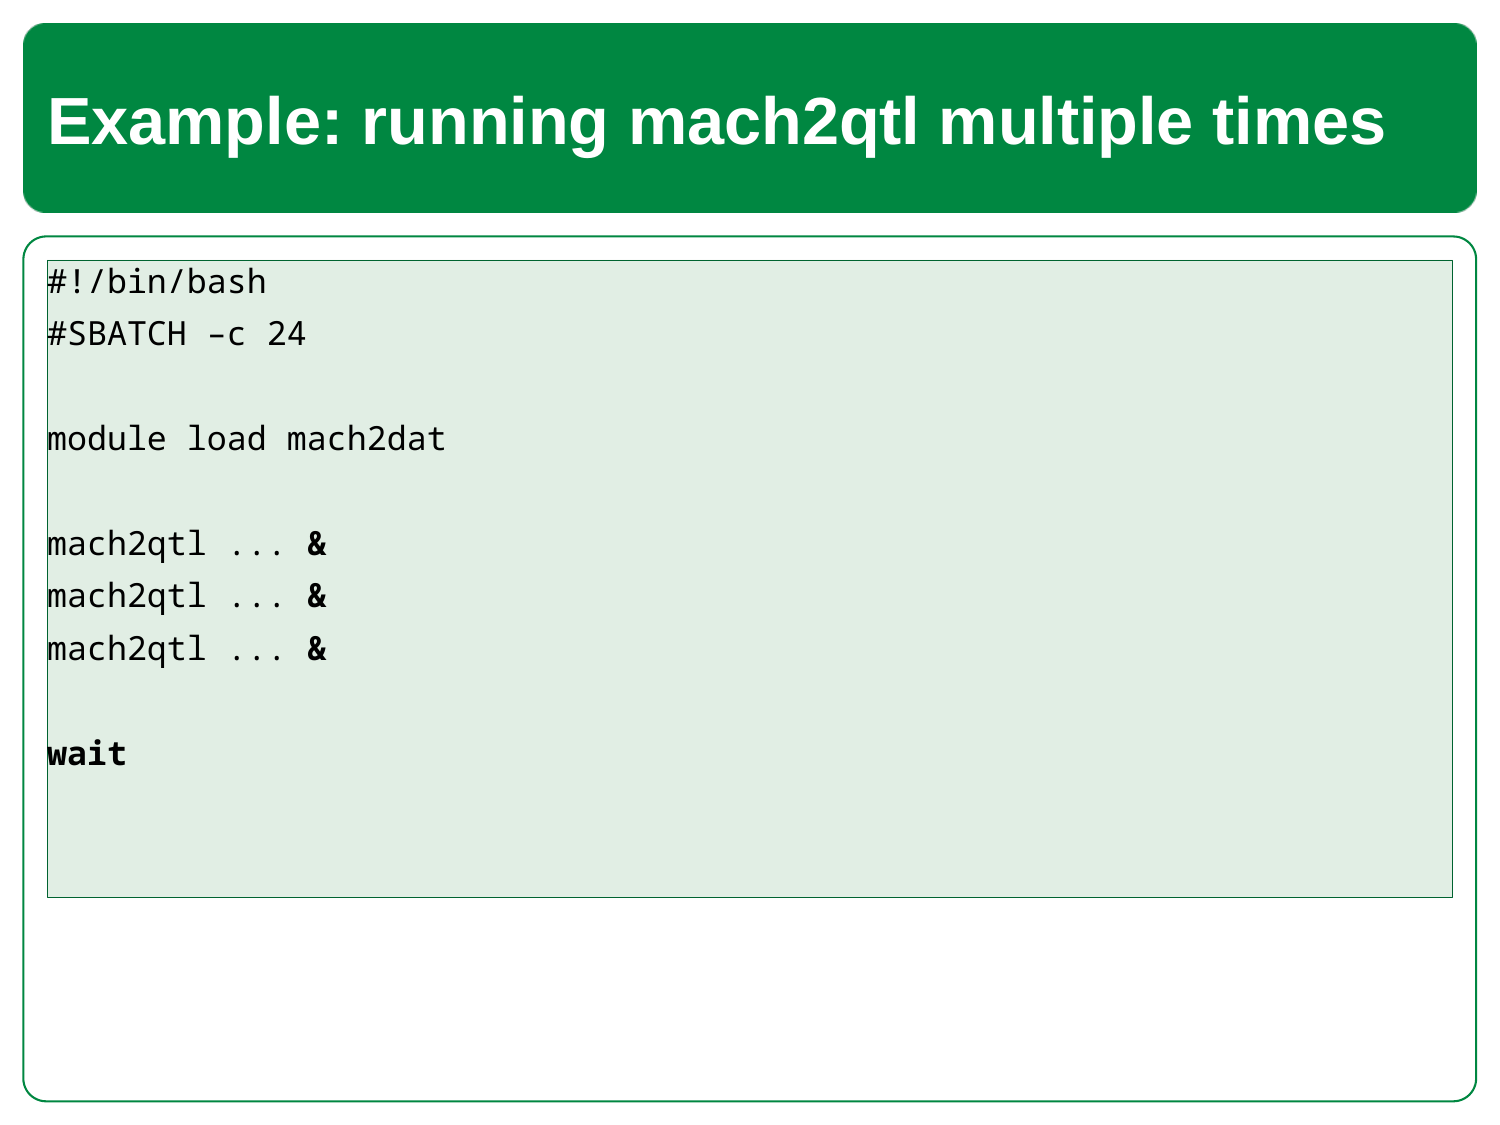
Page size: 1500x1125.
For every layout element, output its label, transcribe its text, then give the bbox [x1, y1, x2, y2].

title Example: running mach2qtl multiple times [23, 23, 1477, 213]
list #!/bin/bash #SBATCH –c 24 module load mach2dat mach2qtl ... & mach2qtl ... & mach2qtl ... & wait [45, 258, 1455, 899]
